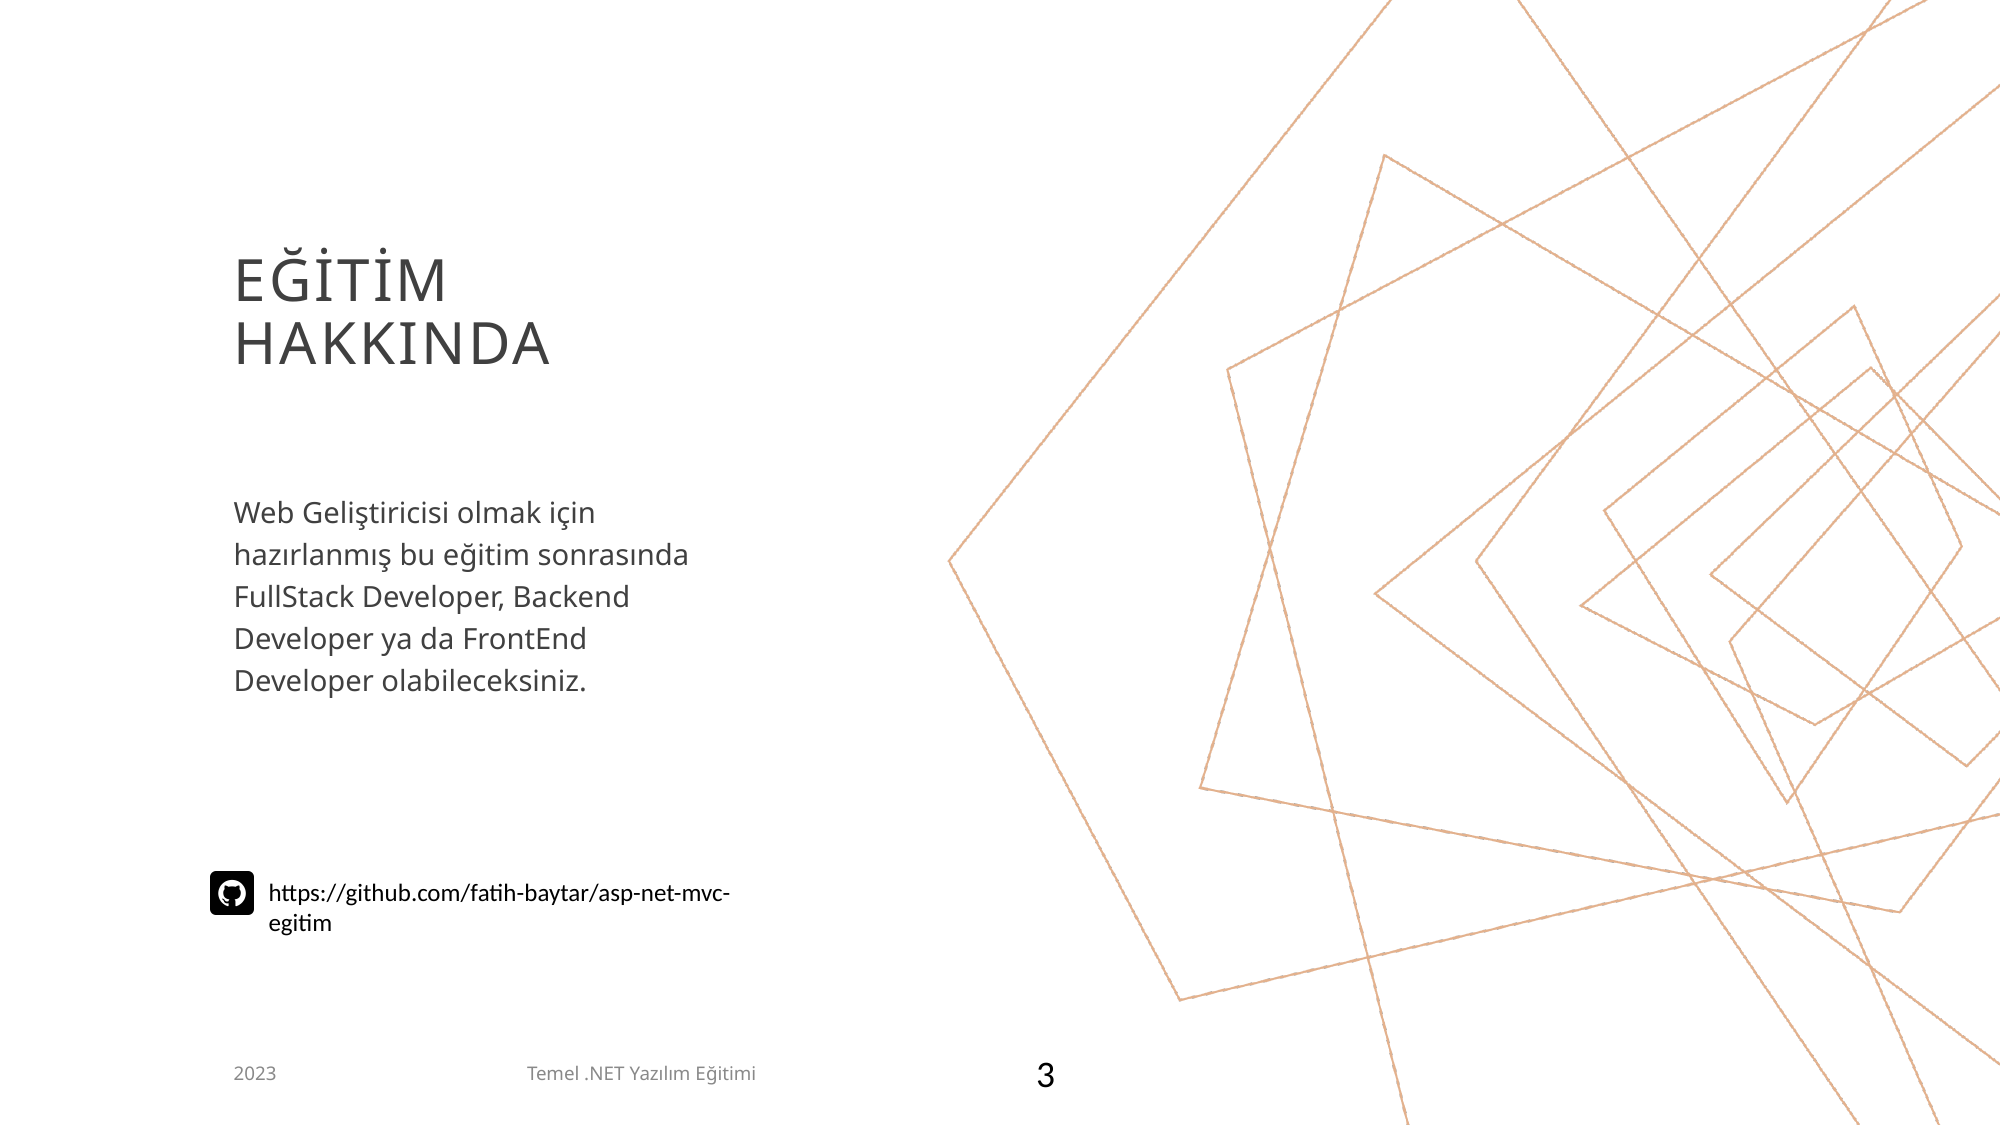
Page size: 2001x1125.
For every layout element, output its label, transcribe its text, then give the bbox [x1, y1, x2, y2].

list Web Geliştiricisi olmak için hazırlanmış bu eğitim sonrasında FullStack Developer, Backend Developer ya da FrontEnd Developer olabileceksiniz. [218, 479, 740, 758]
text_box 2023 [218, 1042, 381, 1103]
title EĞİTİM HAKKINDA [218, 167, 740, 385]
text_box 3 [908, 1042, 1071, 1103]
text_box https://github.com/fatih-baytar/asp-net-mvc-egitim [253, 869, 775, 944]
picture [900, 0, 2000, 1125]
text_box Temel .NET Yazılım Eğitimi [437, 1042, 846, 1103]
picture [210, 871, 254, 915]
